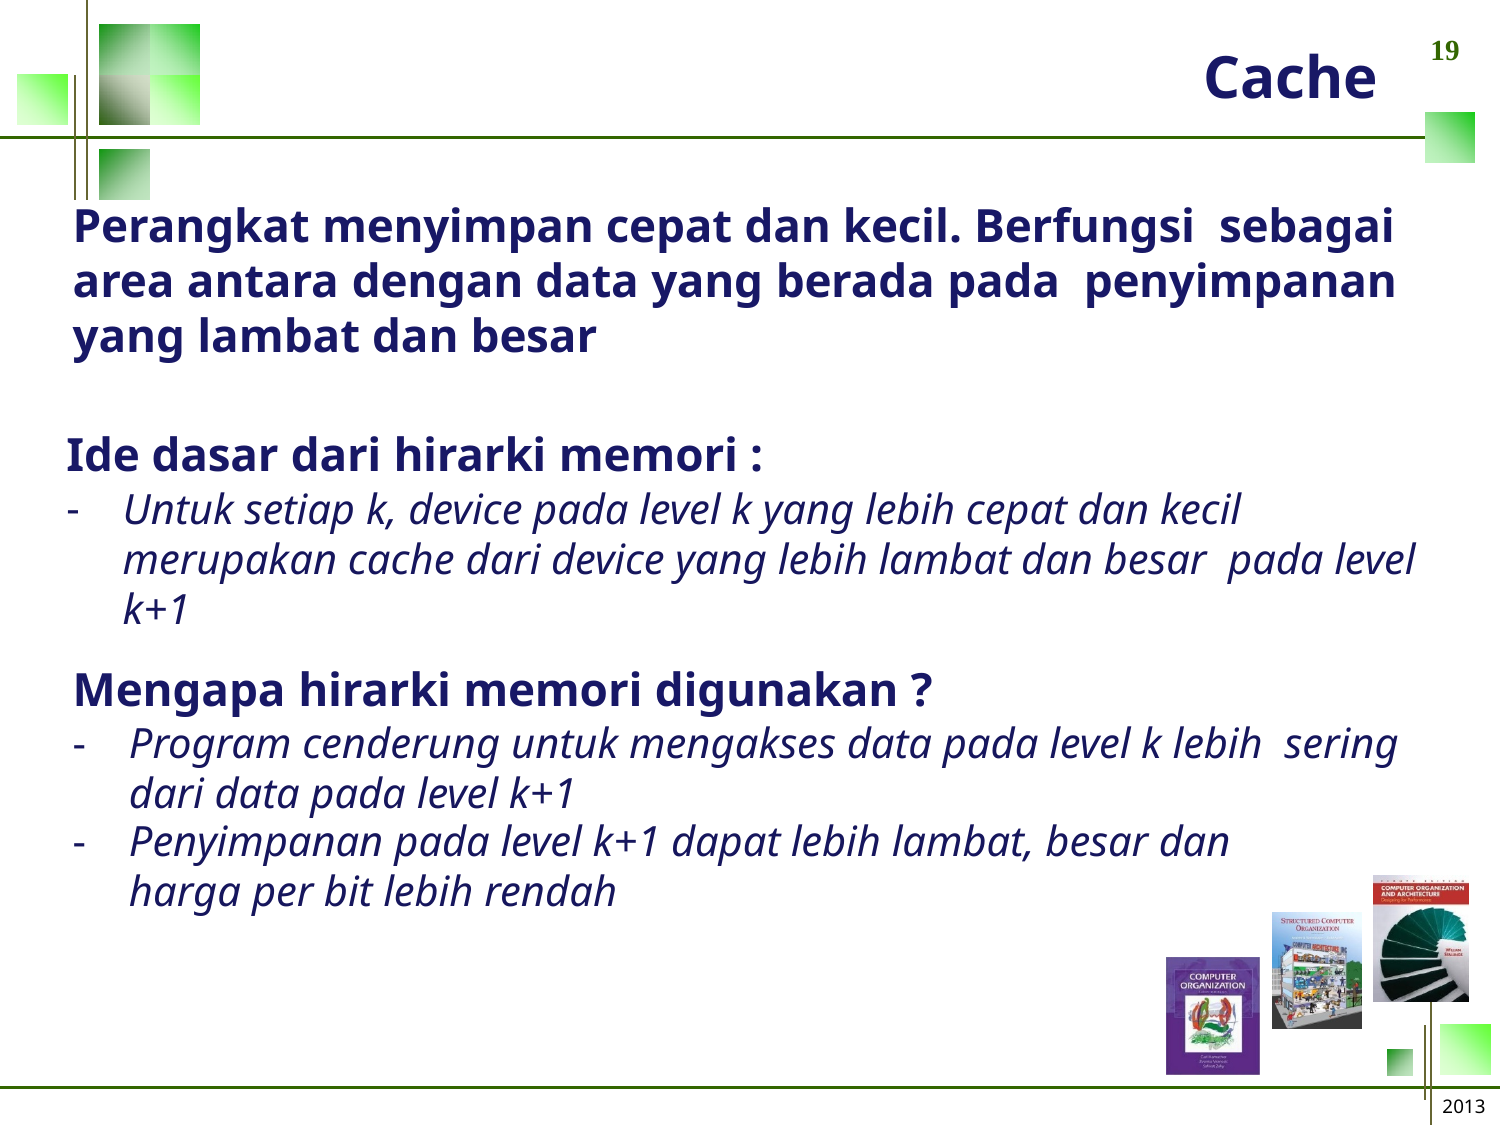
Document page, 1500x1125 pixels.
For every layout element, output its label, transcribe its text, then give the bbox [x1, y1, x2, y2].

title Cache [1201, 38, 1402, 194]
picture [17, 74, 68, 125]
text_box 19 [1428, 29, 1463, 67]
picture [1425, 112, 1475, 163]
text_box Perangkat menyimpan cepat dan kecil. Berfungsi sebagai area antara dengan data yang berada pada penyimpanan yang lambat dan besar Ide dasar dari hirarki memori : Untuk setiap k, device pada level k yang lebih cepat dan kecil merupakan cache dari device yang lebih lambat dan besar pada level k+1 Mengapa hirarki memori digunakan ? Program cenderung untuk mengakses data pada level k lebih sering dari data pada level k+1 Penyimpanan pada level k+1 dapat lebih lambat, besar dan harga per bit lebih rendah [64, 194, 1418, 874]
picture [99, 24, 200, 125]
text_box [0, 875, 1500, 1125]
picture [99, 149, 150, 194]
